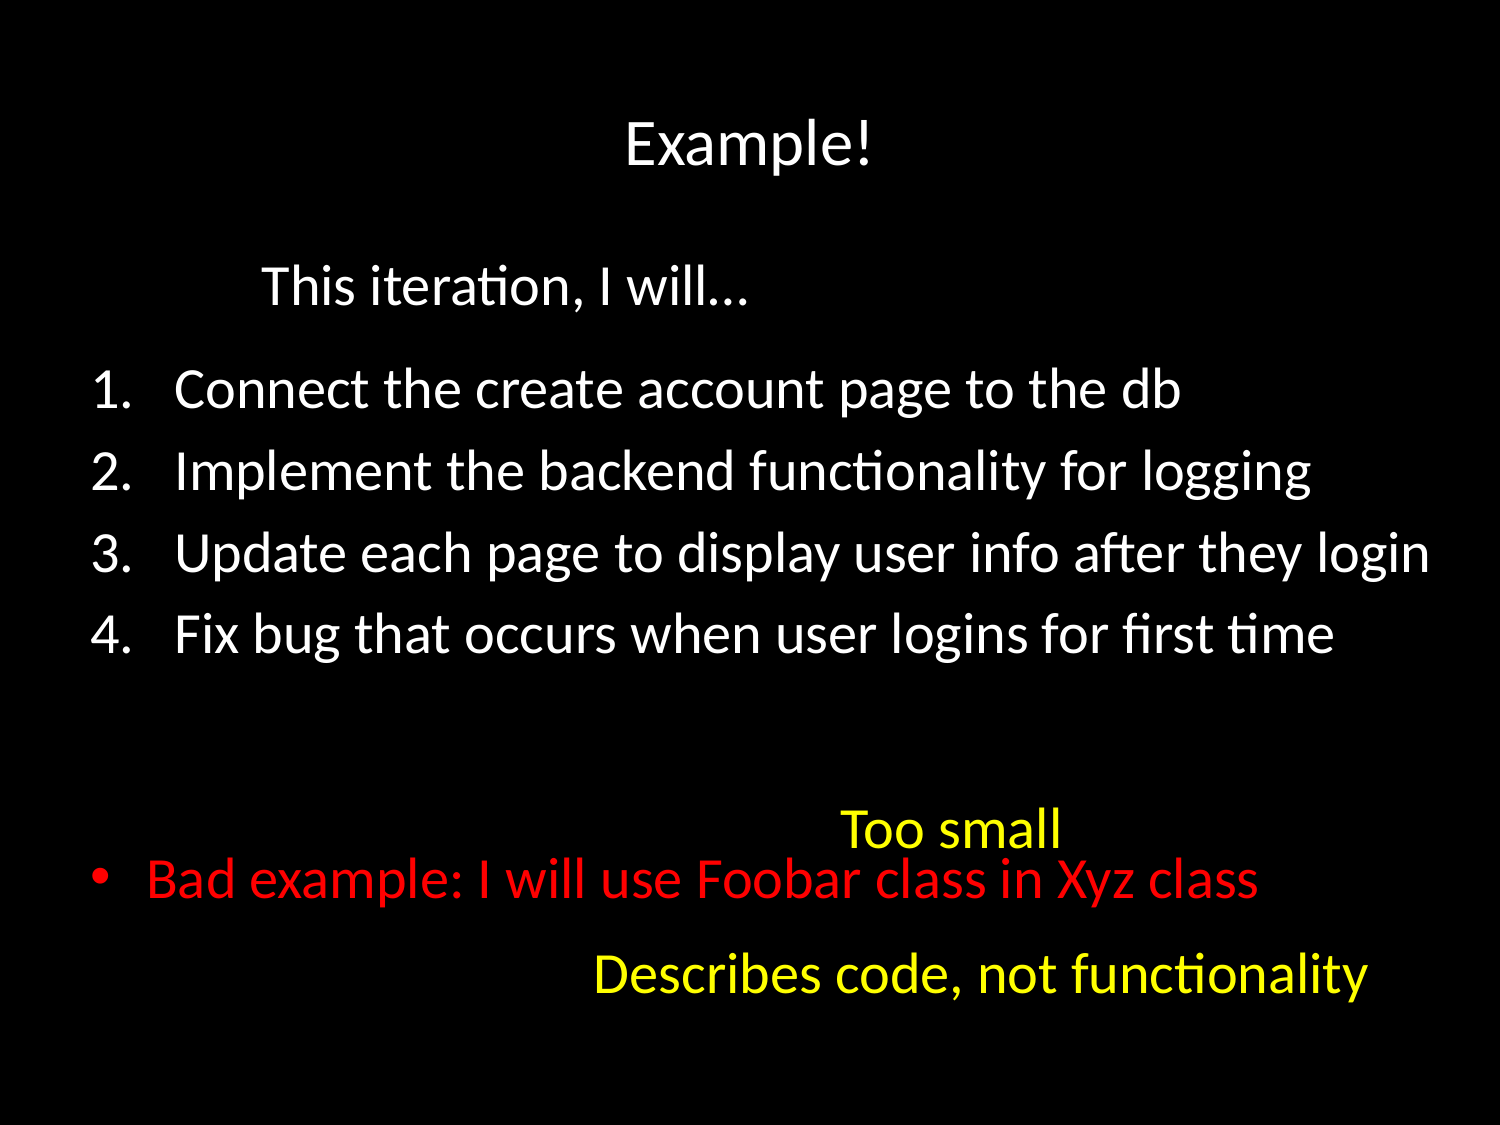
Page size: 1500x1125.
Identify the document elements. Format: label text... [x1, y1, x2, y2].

text_box Describes code, not functionality [579, 927, 1384, 1013]
text_box This iteration, I will… [246, 239, 764, 325]
title Example! [75, 45, 1425, 233]
text_box Too small [825, 783, 1078, 868]
list Connect the create account page to the db Implement the backend functionality for logging Update each page to display user info after they login Fix bug that occurs when user logins for first time Bad example: I will use Foobar class in Xyz class [75, 343, 1460, 1086]
